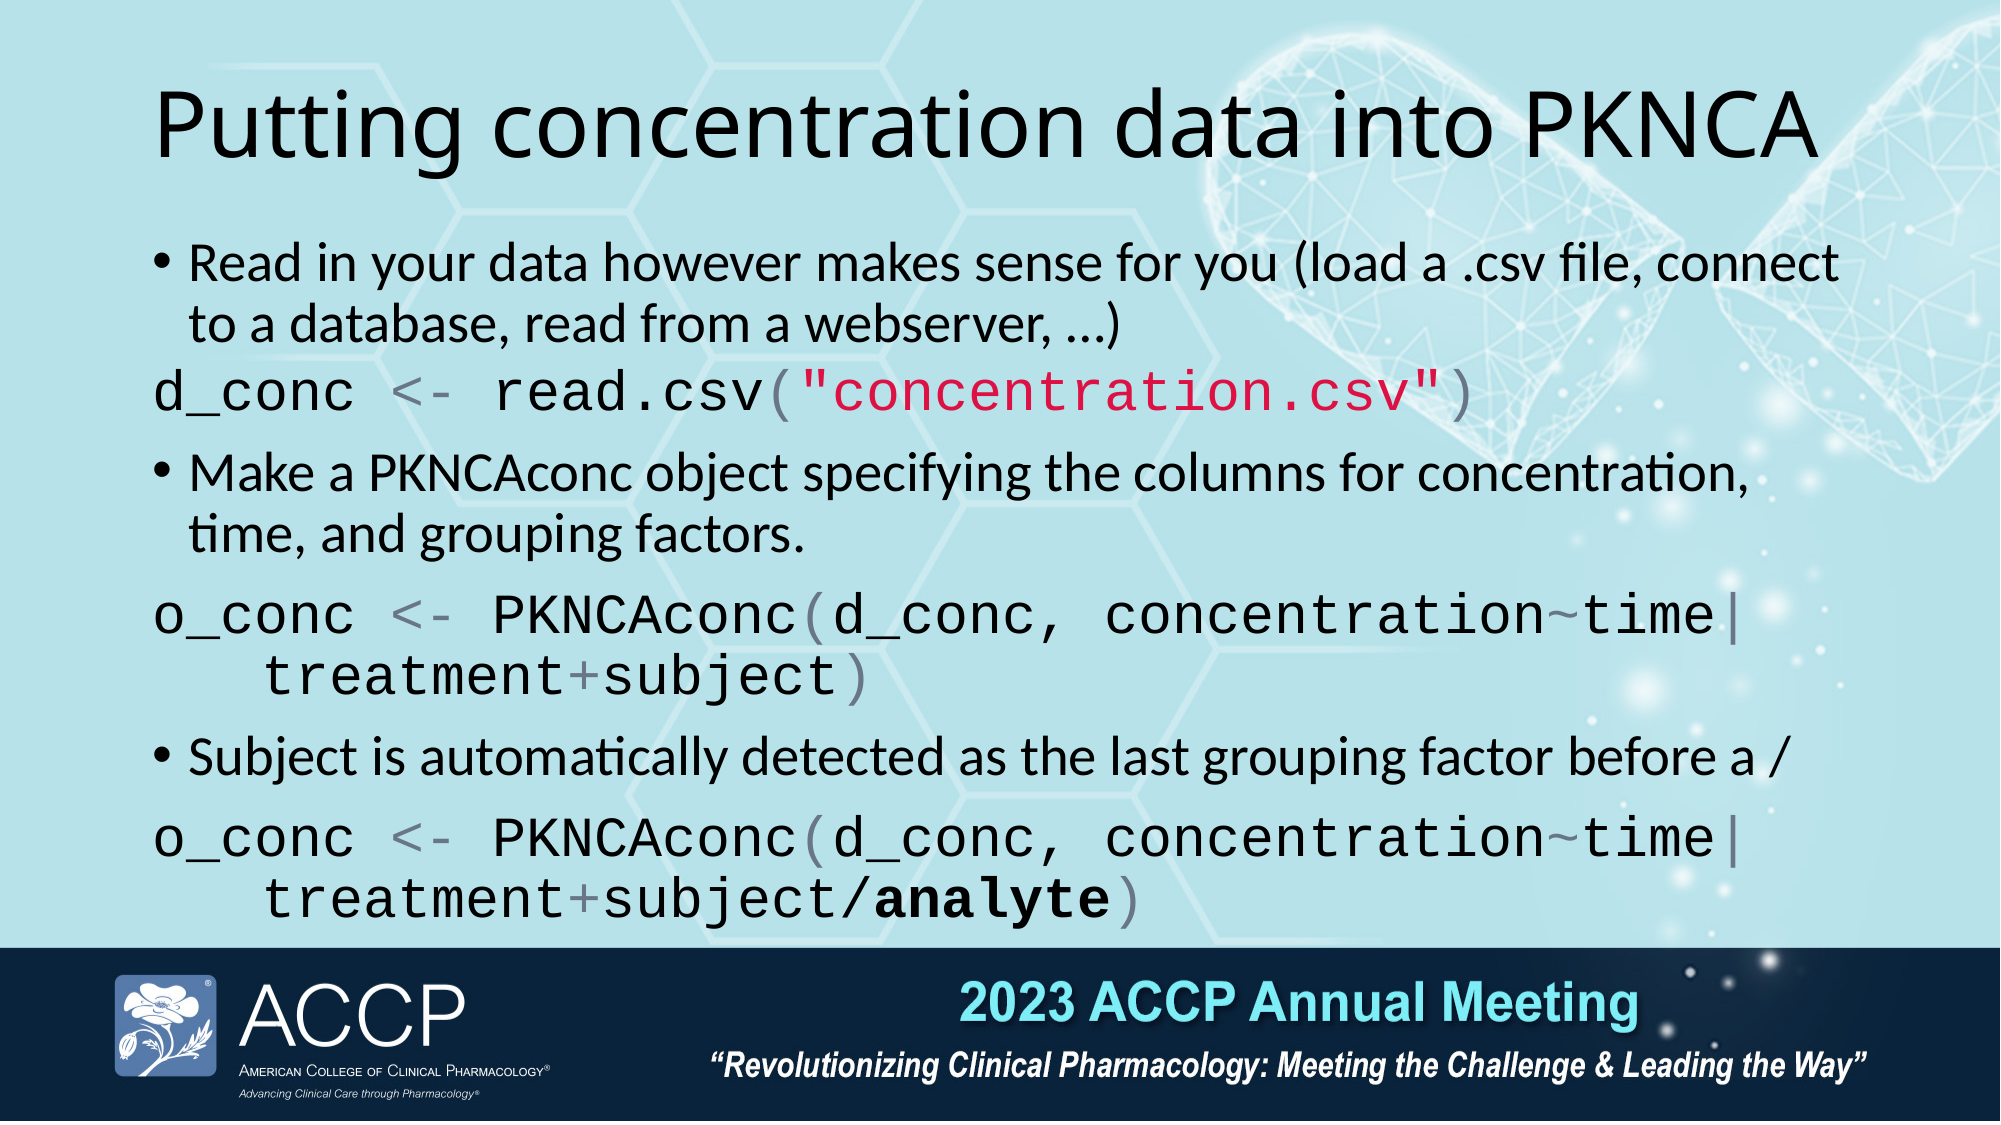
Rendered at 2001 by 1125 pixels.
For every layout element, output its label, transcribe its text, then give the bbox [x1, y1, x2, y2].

picture [0, 0, 2000, 1121]
title Putting concentration data into PKNCA [137, 59, 1863, 195]
list Read in your data however makes sense for you (load a .csv file, connect to a database, read from a webserver, …) d_conc <- read.csv("concentration.csv") Make a PKNCAconc object specifying the columns for concentration, time, and grouping factors. o_conc <- PKNCAconc(d_conc, concentration~time|treatment+subject) Subject is automatically detected as the last grouping factor before a / o_conc <- PKNCAconc(d_conc, concentration~time|treatment+subject/analyte) [137, 224, 1863, 938]
